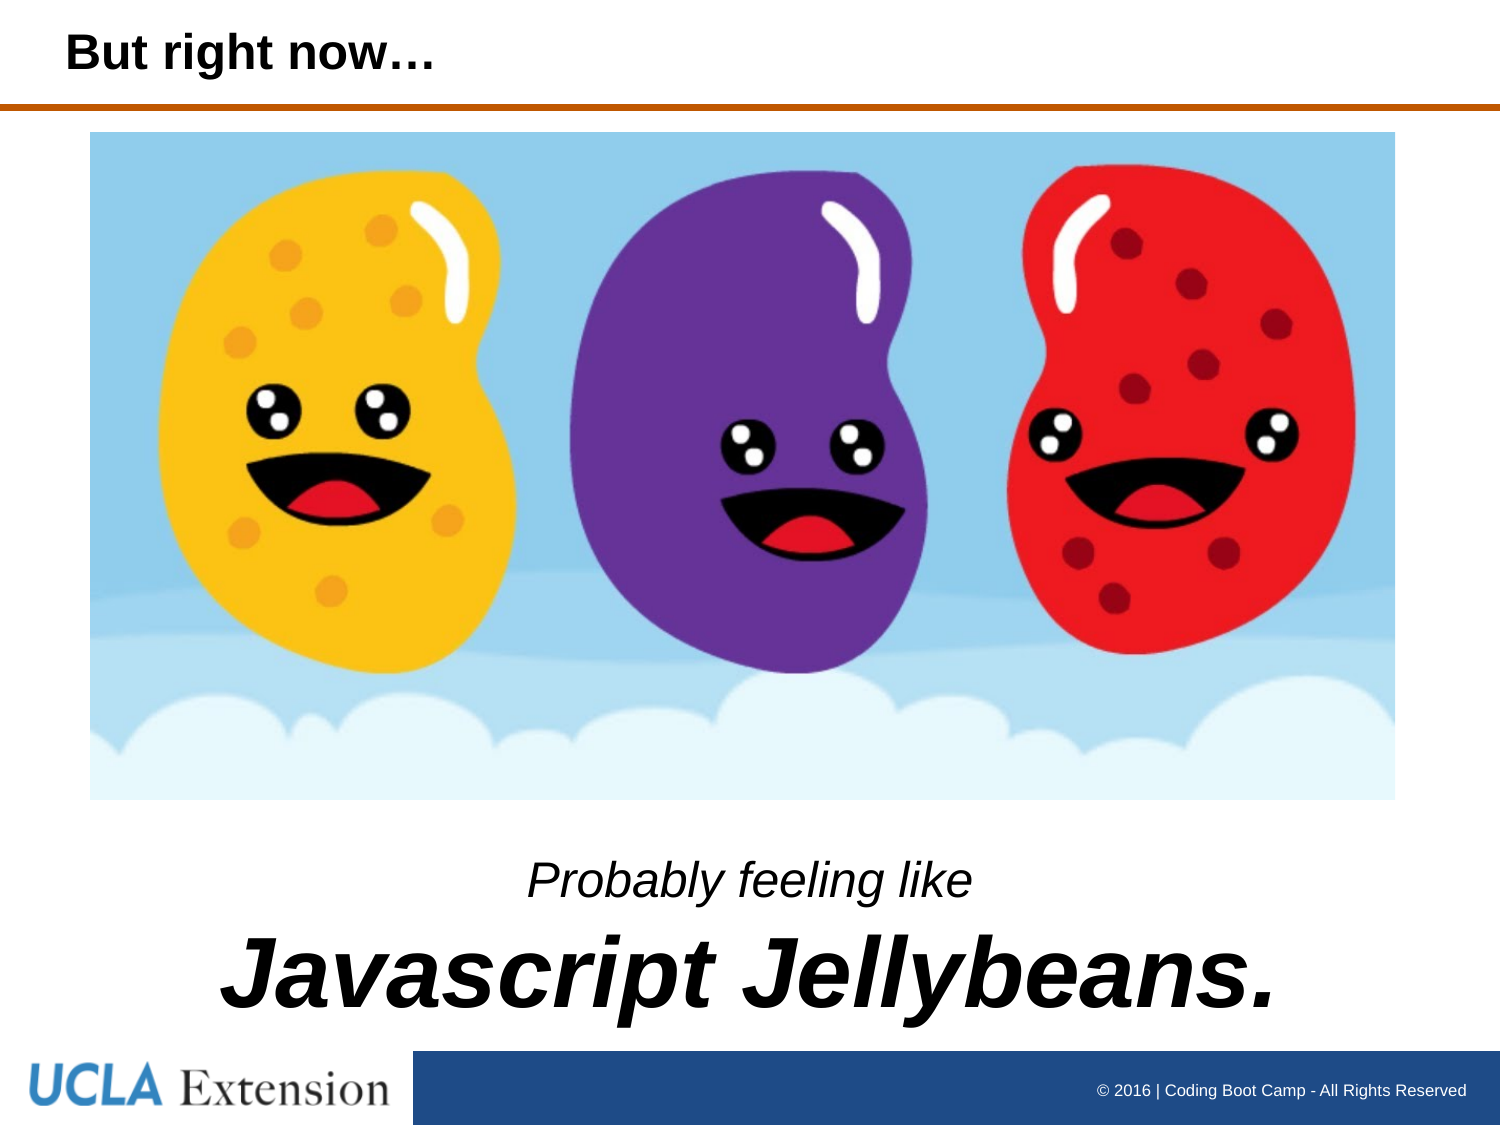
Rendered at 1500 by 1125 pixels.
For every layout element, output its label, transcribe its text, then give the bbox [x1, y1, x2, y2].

picture [52, 132, 1396, 813]
title But right now… [50, 0, 948, 108]
text_box Probably feeling like Javascript Jellybeans. [50, 812, 1450, 1063]
picture [24, 1047, 396, 1118]
